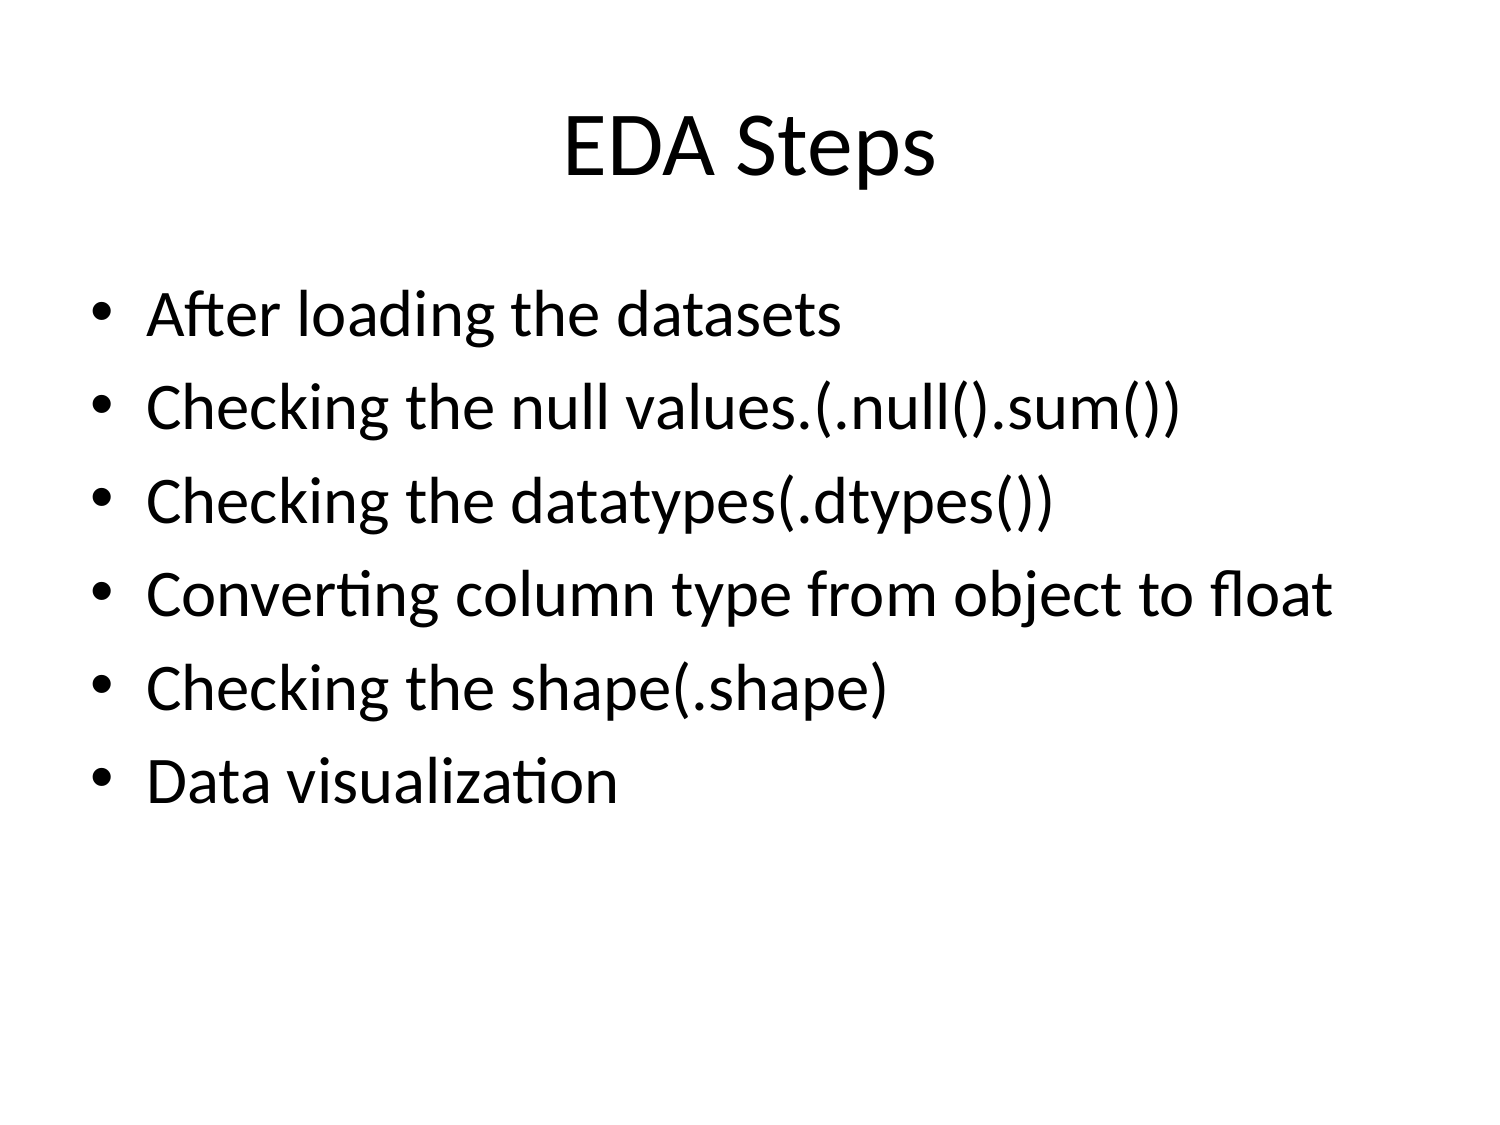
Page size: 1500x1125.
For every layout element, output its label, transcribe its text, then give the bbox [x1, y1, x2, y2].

title EDA Steps [75, 45, 1425, 233]
list After loading the datasets Checking the null values.(.null().sum()) Checking the datatypes(.dtypes()) Converting column type from object to float Checking the shape(.shape) Data visualization [75, 262, 1425, 1005]
